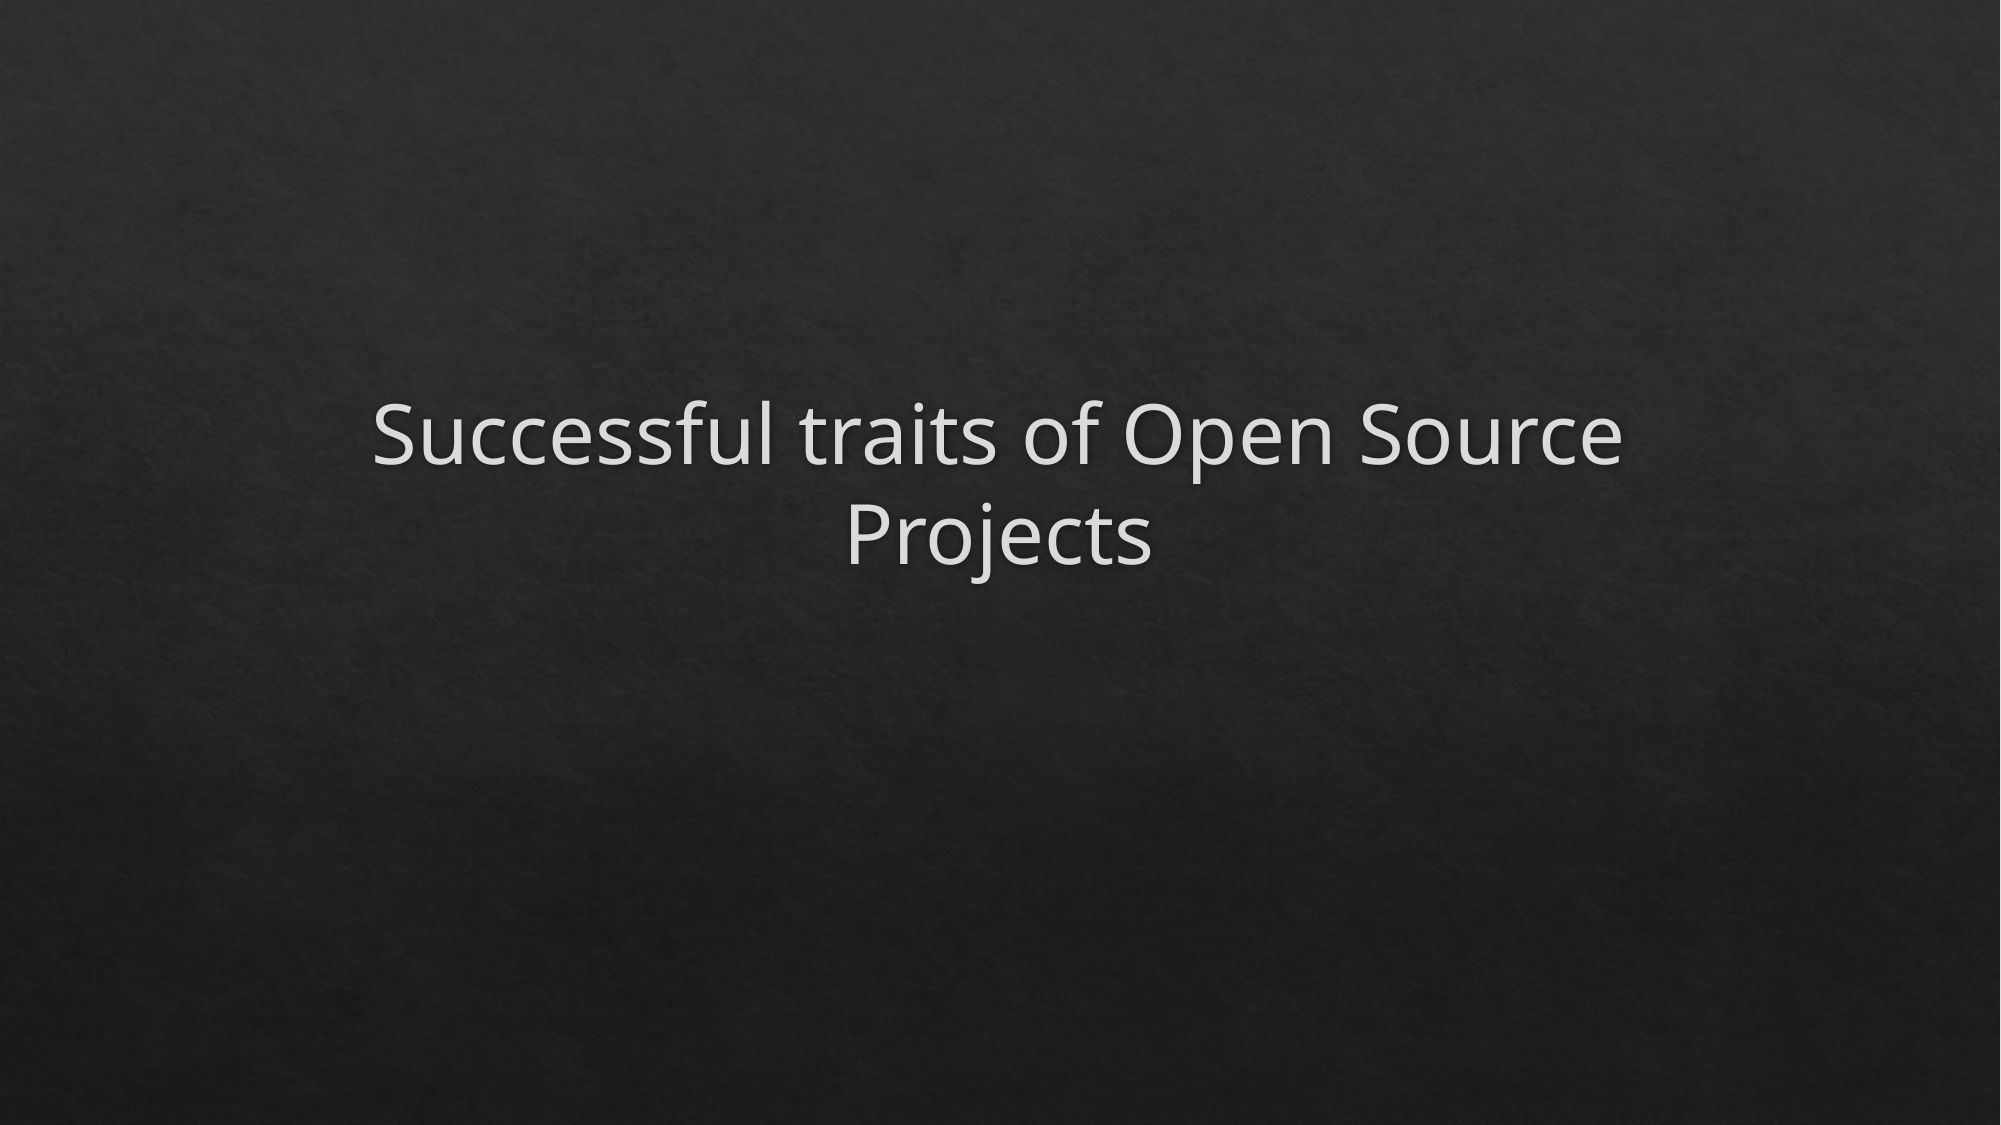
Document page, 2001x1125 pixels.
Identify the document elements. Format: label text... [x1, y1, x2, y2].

title Successful traits of Open Source Projects [212, 288, 1786, 589]
